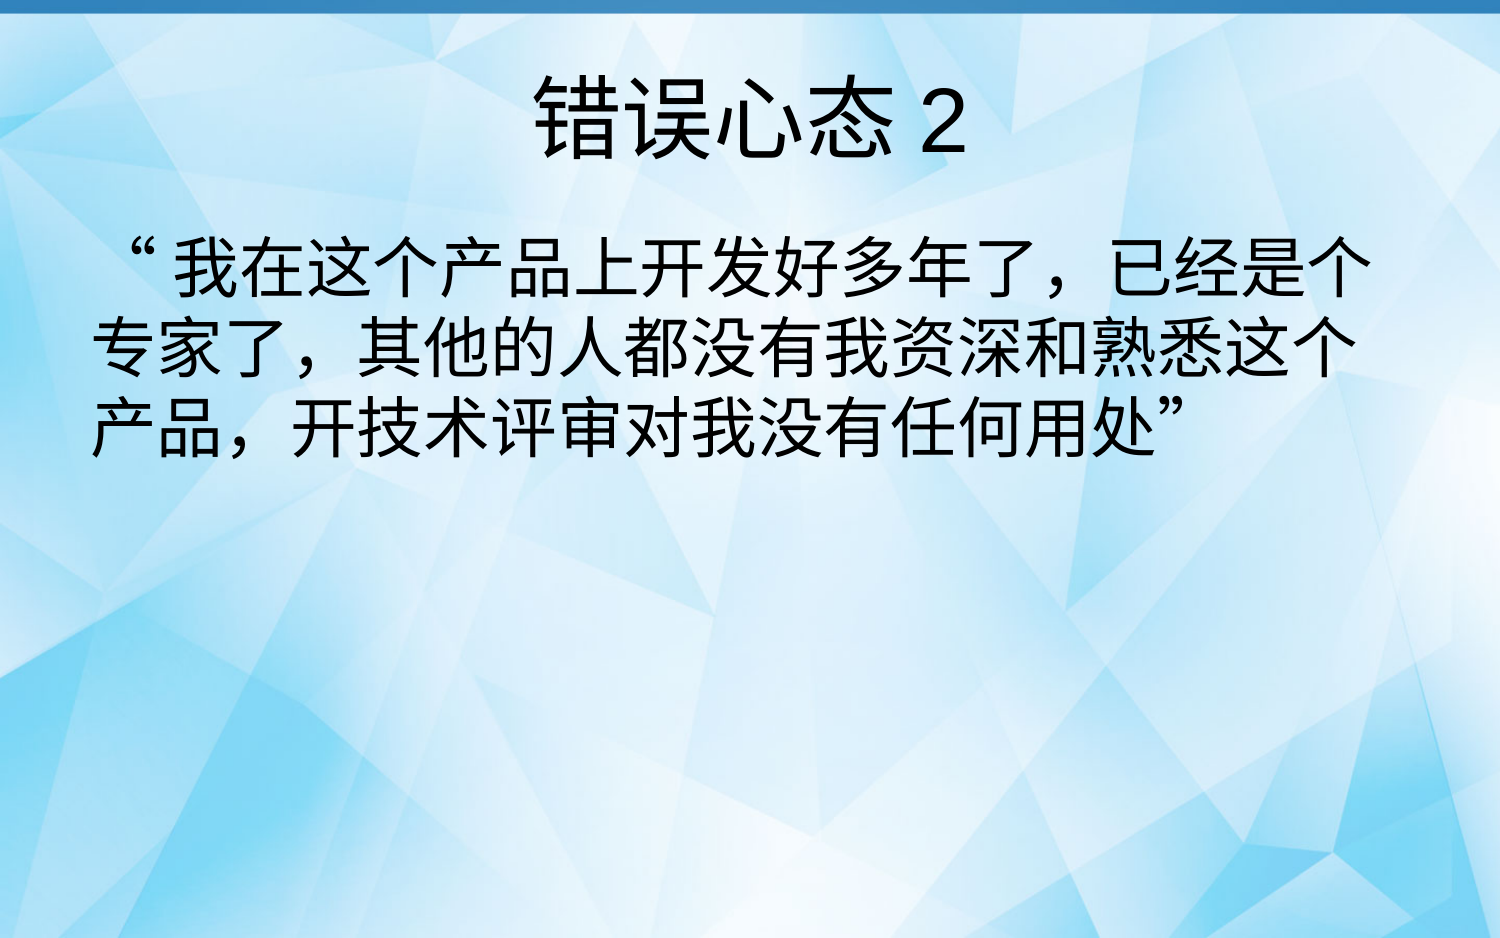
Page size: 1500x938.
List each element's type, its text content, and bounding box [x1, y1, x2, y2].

list “我在这个产品上开发好多年了，已经是个专家了，其他的人都没有我资深和熟悉这个产品，开技术评审对我没有任何用处” [74, 218, 1426, 838]
title 错误心态2 [74, 37, 1426, 194]
picture [0, 0, 1500, 938]
